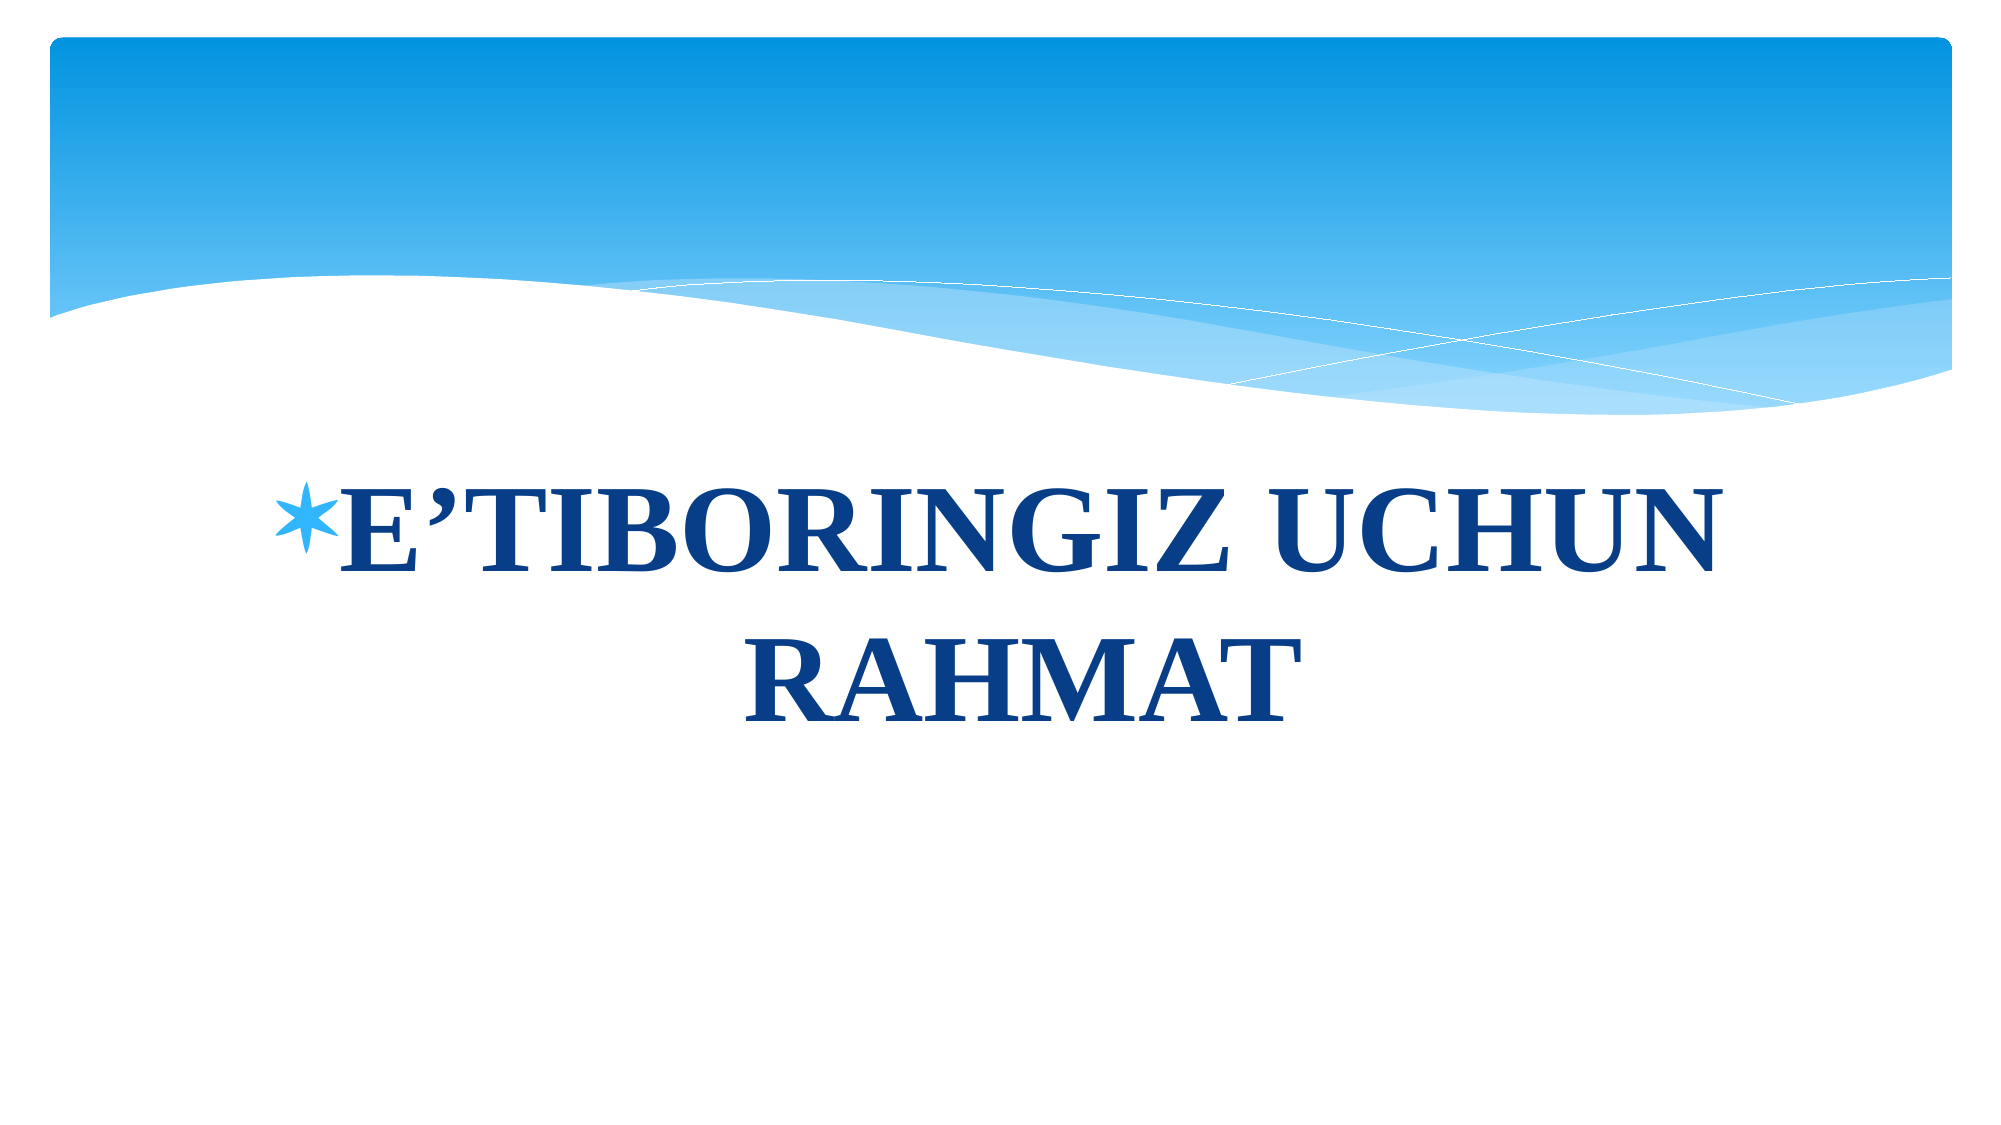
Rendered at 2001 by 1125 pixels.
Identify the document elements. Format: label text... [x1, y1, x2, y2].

list E’TIBORINGIZ UCHUN RAHMAT [190, 438, 1812, 1005]
